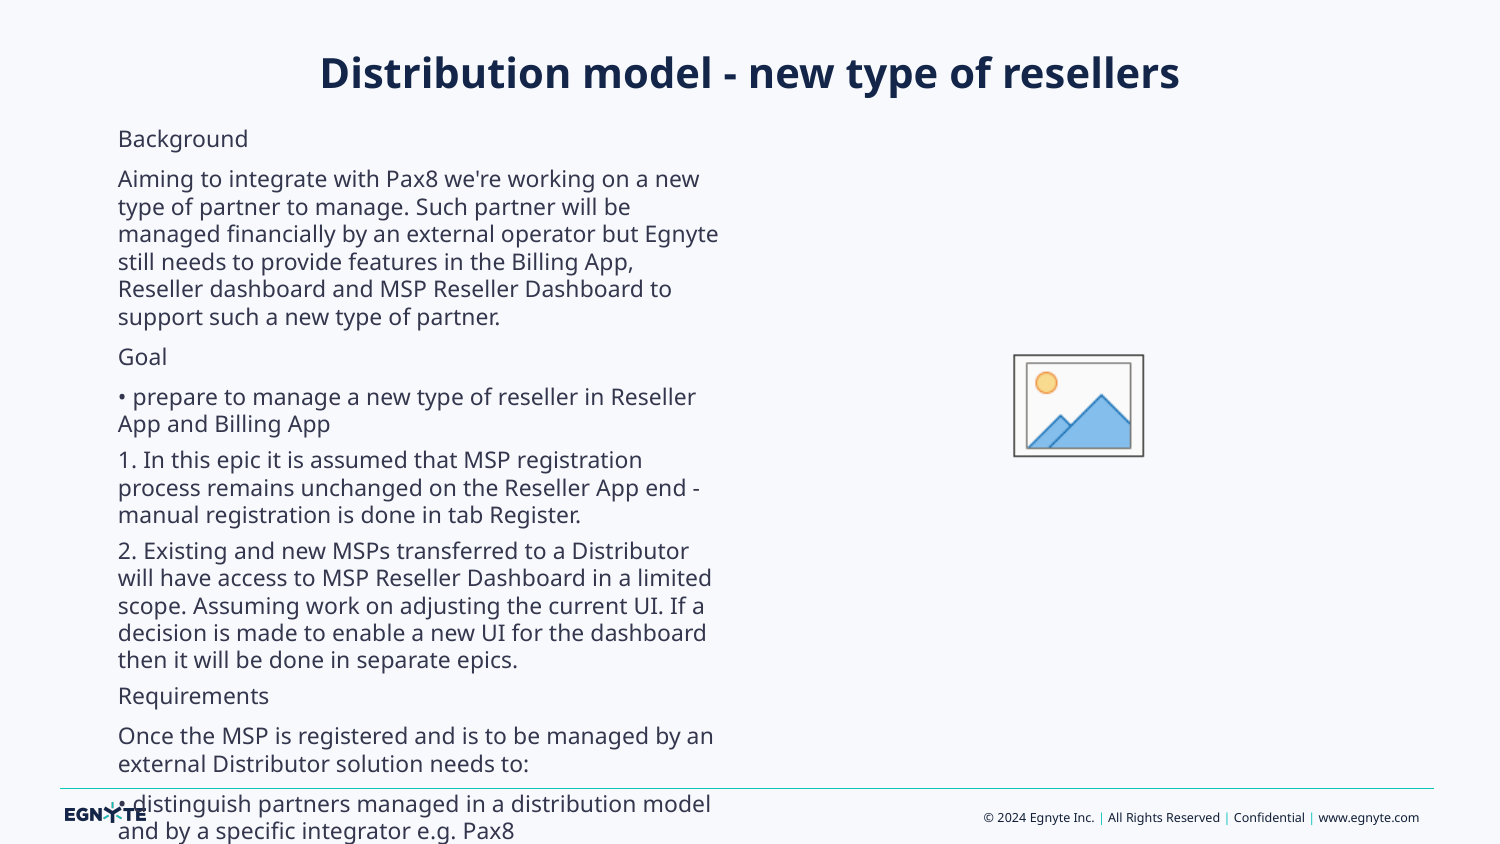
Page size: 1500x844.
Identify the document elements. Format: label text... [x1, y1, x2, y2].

picture [761, 119, 1397, 693]
list [486, 790, 741, 835]
list [742, 790, 997, 835]
list Background Aiming to integrate with Pax8 we're working on a new type of partner to manage. Such partner will be managed financially by an external operator but Egnyte still needs to provide features in the Billing App, Reseller dashboard and MSP Reseller Dashboard to support such a new type of partner. Goal • prepare to manage a new type of reseller in Reseller App and Billing App 1. In this epic it is assumed that MSP registration process remains unchanged on the Reseller App end - manual registration is done in tab Register. 2. Existing and new MSPs transferred to a Distributor will have access to MSP Reseller Dashboard in a limited scope. Assuming work on adjusting the current UI. If a decision is made to enable a new UI for the dashboard then it will be done in separate epics. Requirements Once the MSP is registered and is to be managed by an external Distributor solution needs to: • distinguish partners managed in a distribution model and by a specific integrator e.g. Pax8 • distinguish plans which can be used for such partners and will be offered through the Distributor • allow Egnyte internal staff users to manage such MSPs in the Settings • allow to find such partners easily in Reseller and in Billing App • simplify onboarding and approval process • do not include such partners in financial processes e.g. payments job • allow to migrate MSP partners to be managed by a Distributor • adjust existing MSP Reseller dashboard for such partners [103, 117, 741, 693]
title Distribution model - new type of resellers [103, 44, 1397, 106]
list [137, 790, 486, 835]
picture [65, 802, 137, 823]
